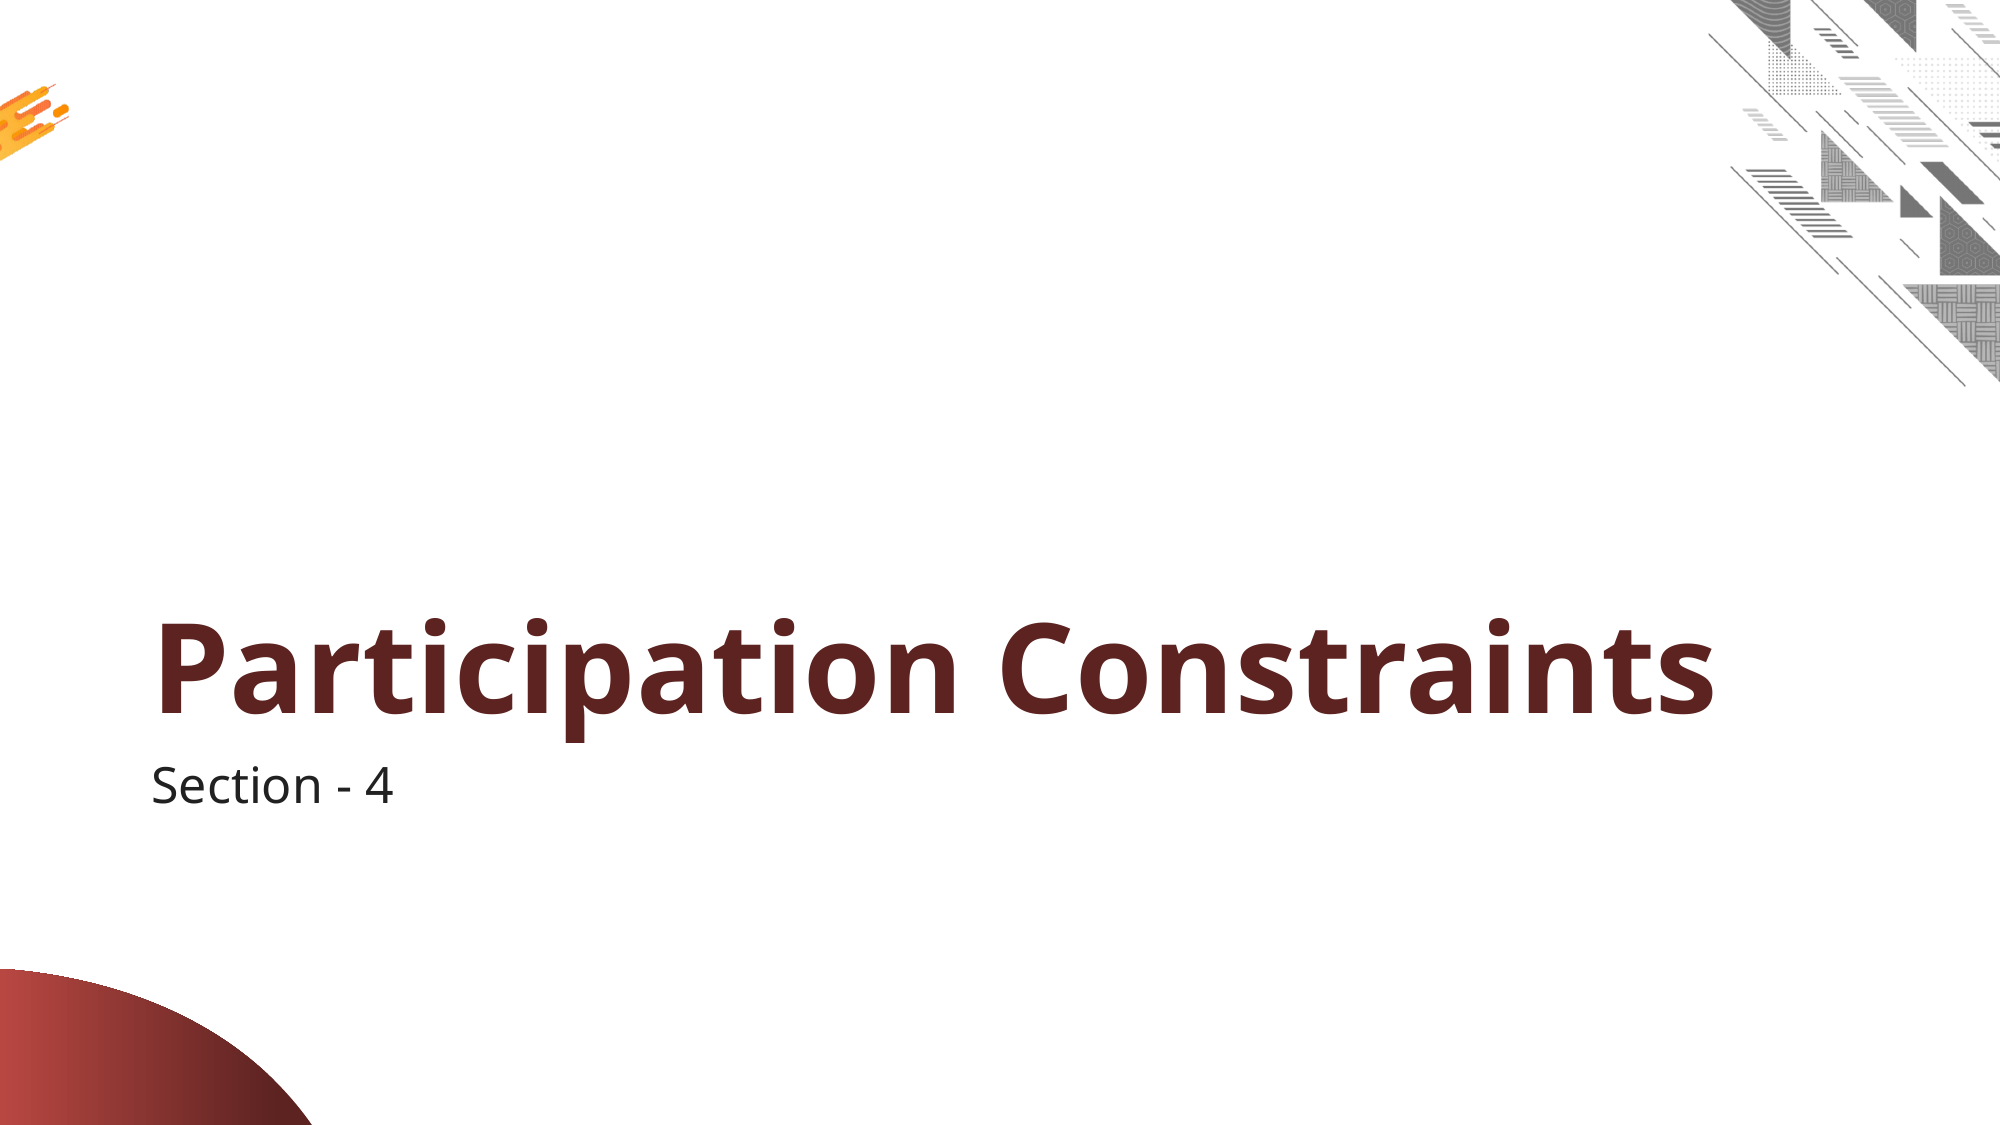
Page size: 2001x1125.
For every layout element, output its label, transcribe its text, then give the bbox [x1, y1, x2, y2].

title Participation Constraints [136, 280, 1862, 749]
picture [0, 65, 90, 193]
list Section - 4 [136, 752, 1862, 999]
picture [1709, 0, 2000, 490]
